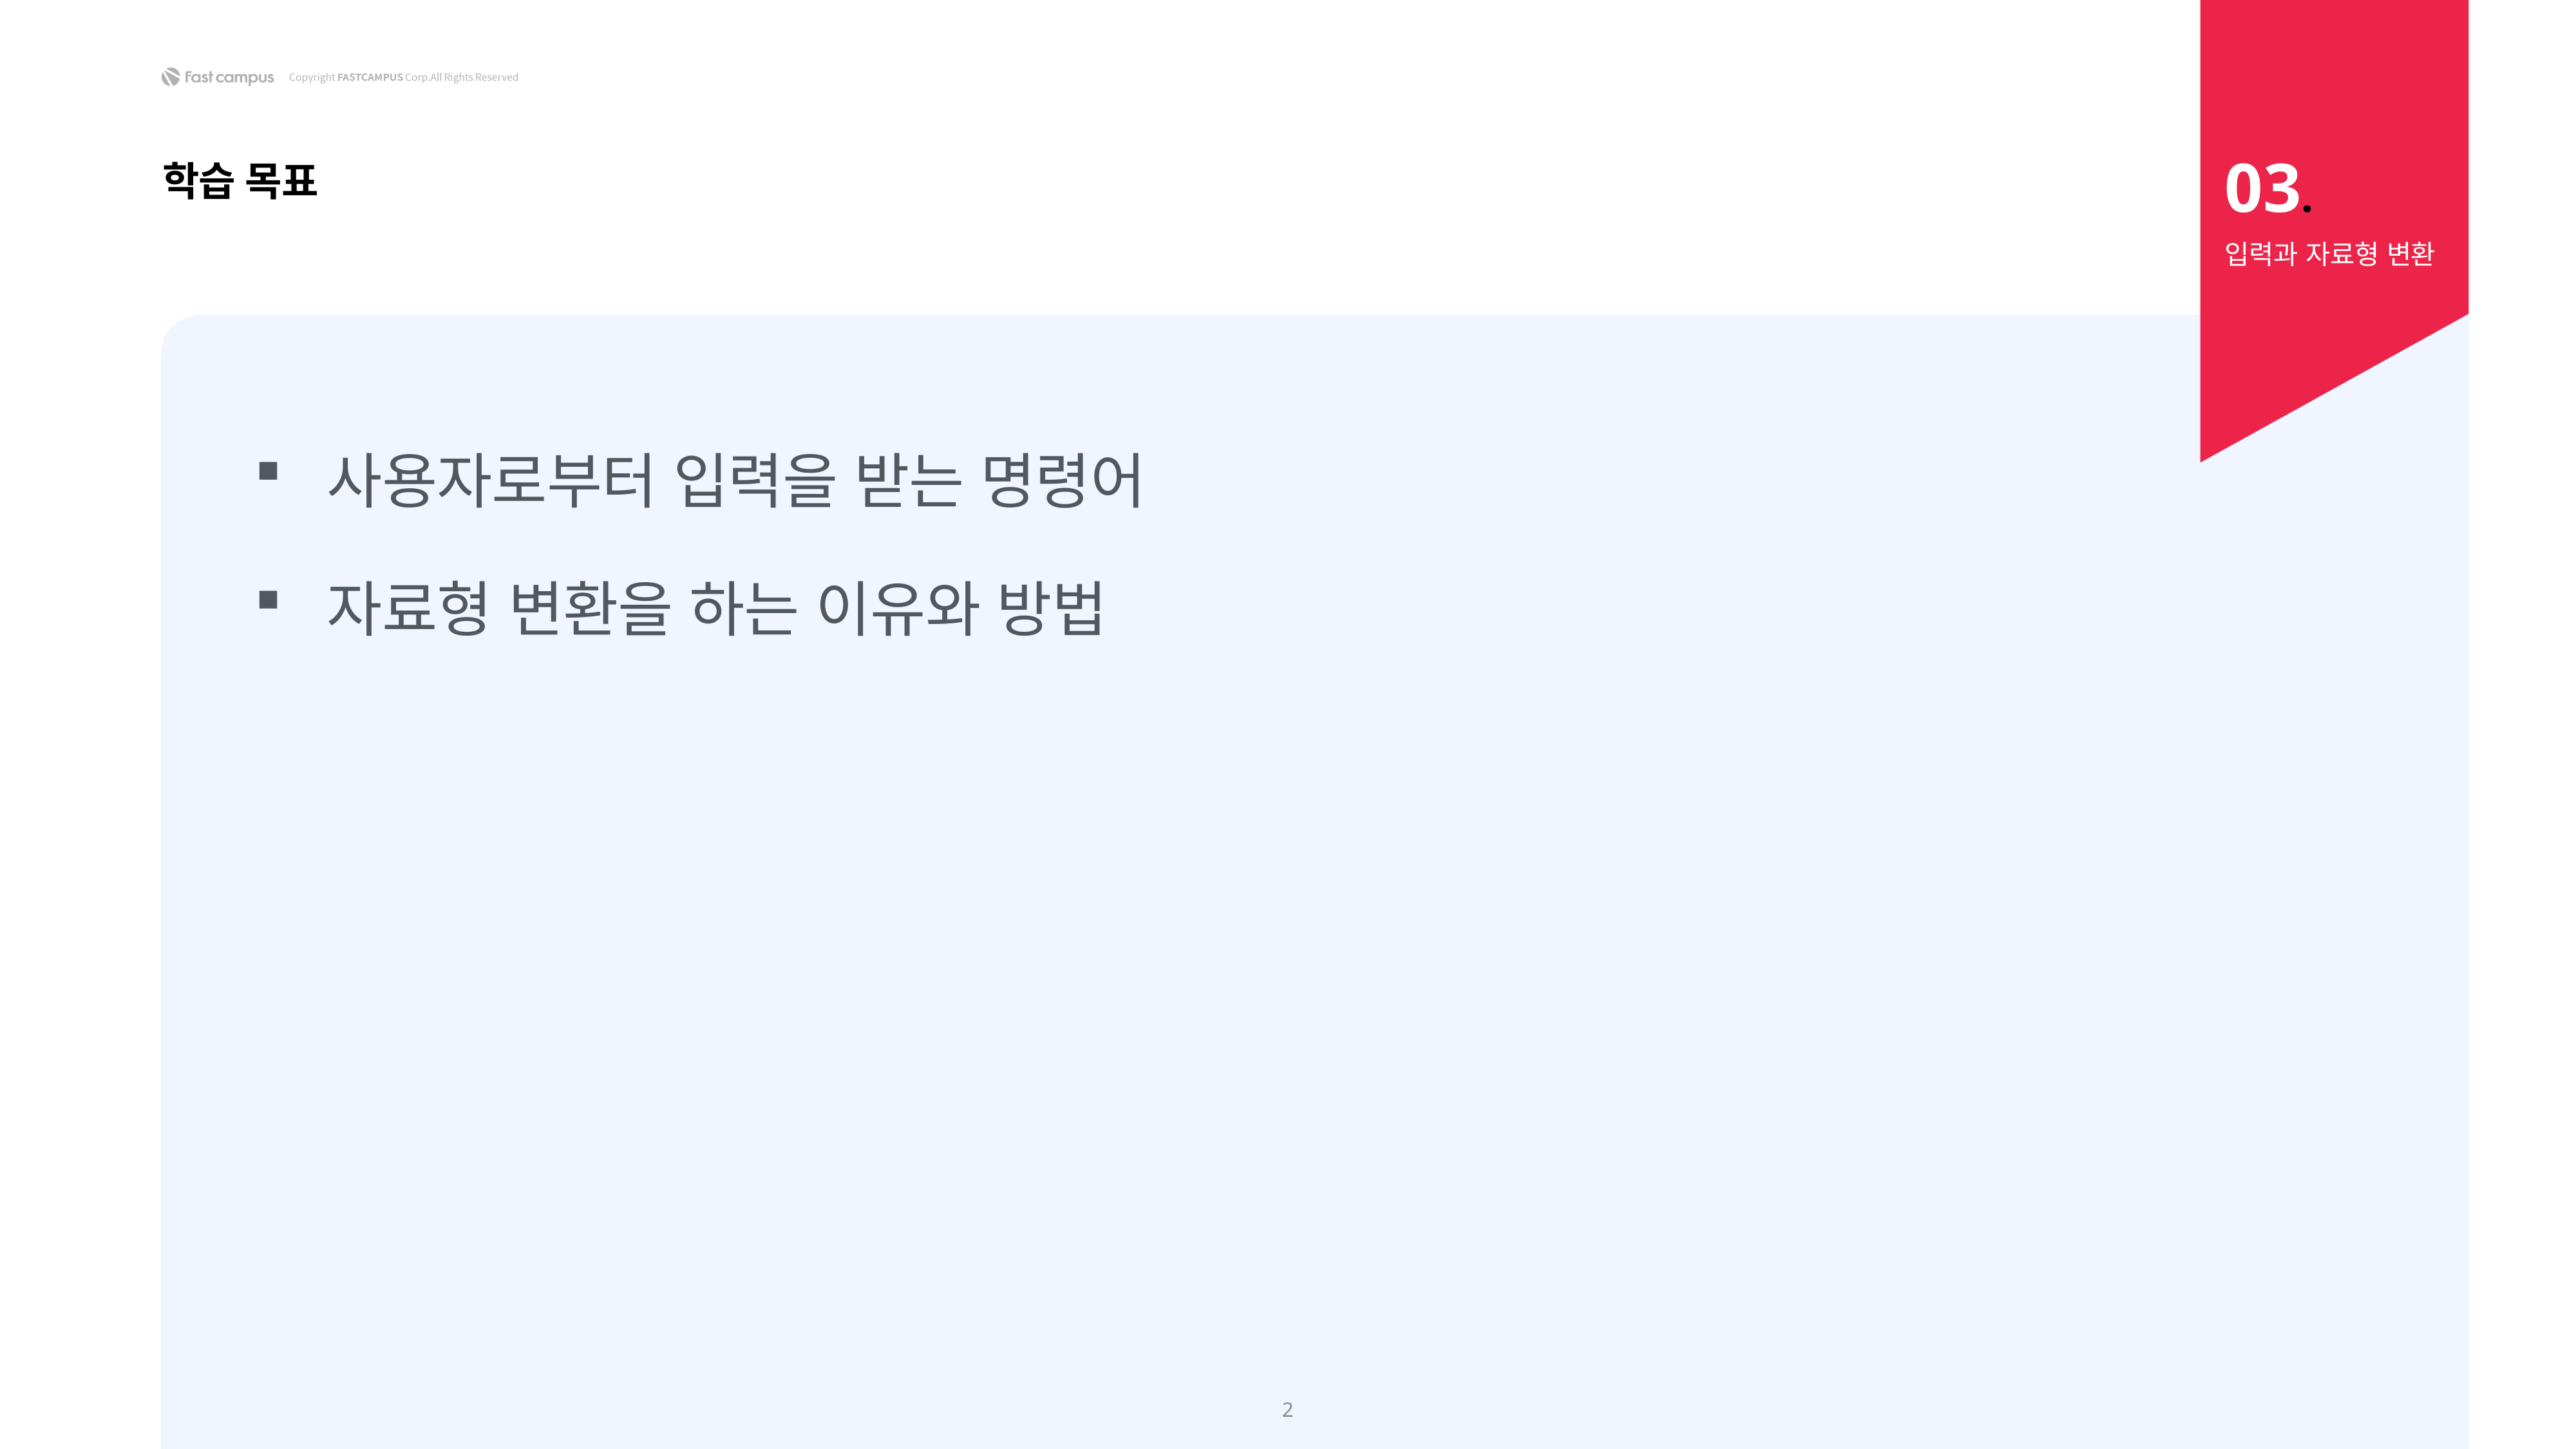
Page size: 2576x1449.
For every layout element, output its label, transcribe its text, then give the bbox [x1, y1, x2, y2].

text_box 입력과 자료형 변환 [2200, 232, 2469, 276]
text_box 학습 목표 [160, 154, 631, 205]
text_box 03. [2200, 148, 2469, 232]
slide_number 2 [998, 1372, 1578, 1449]
text_box 사용자로부터 입력을 받는 명령어 자료형 변환을 하는 이유와 방법 [253, 404, 1571, 645]
picture [0, 0, 2576, 1449]
